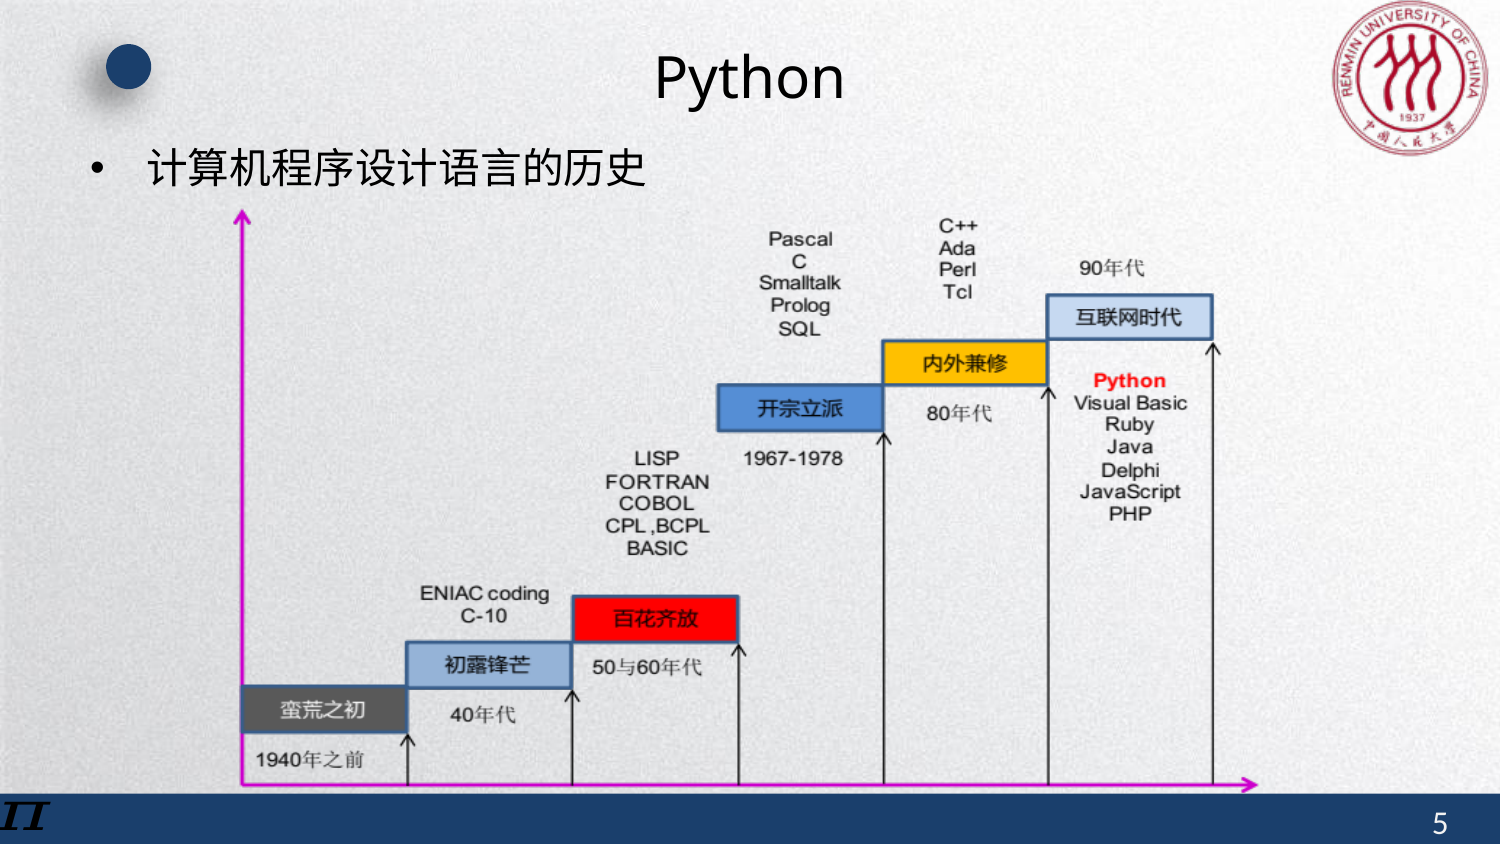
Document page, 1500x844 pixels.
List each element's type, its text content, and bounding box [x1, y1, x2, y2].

title Python [75, 33, 1425, 116]
list 计算机程序设计语言的历史 [75, 134, 1425, 781]
picture [0, 0, 1500, 798]
